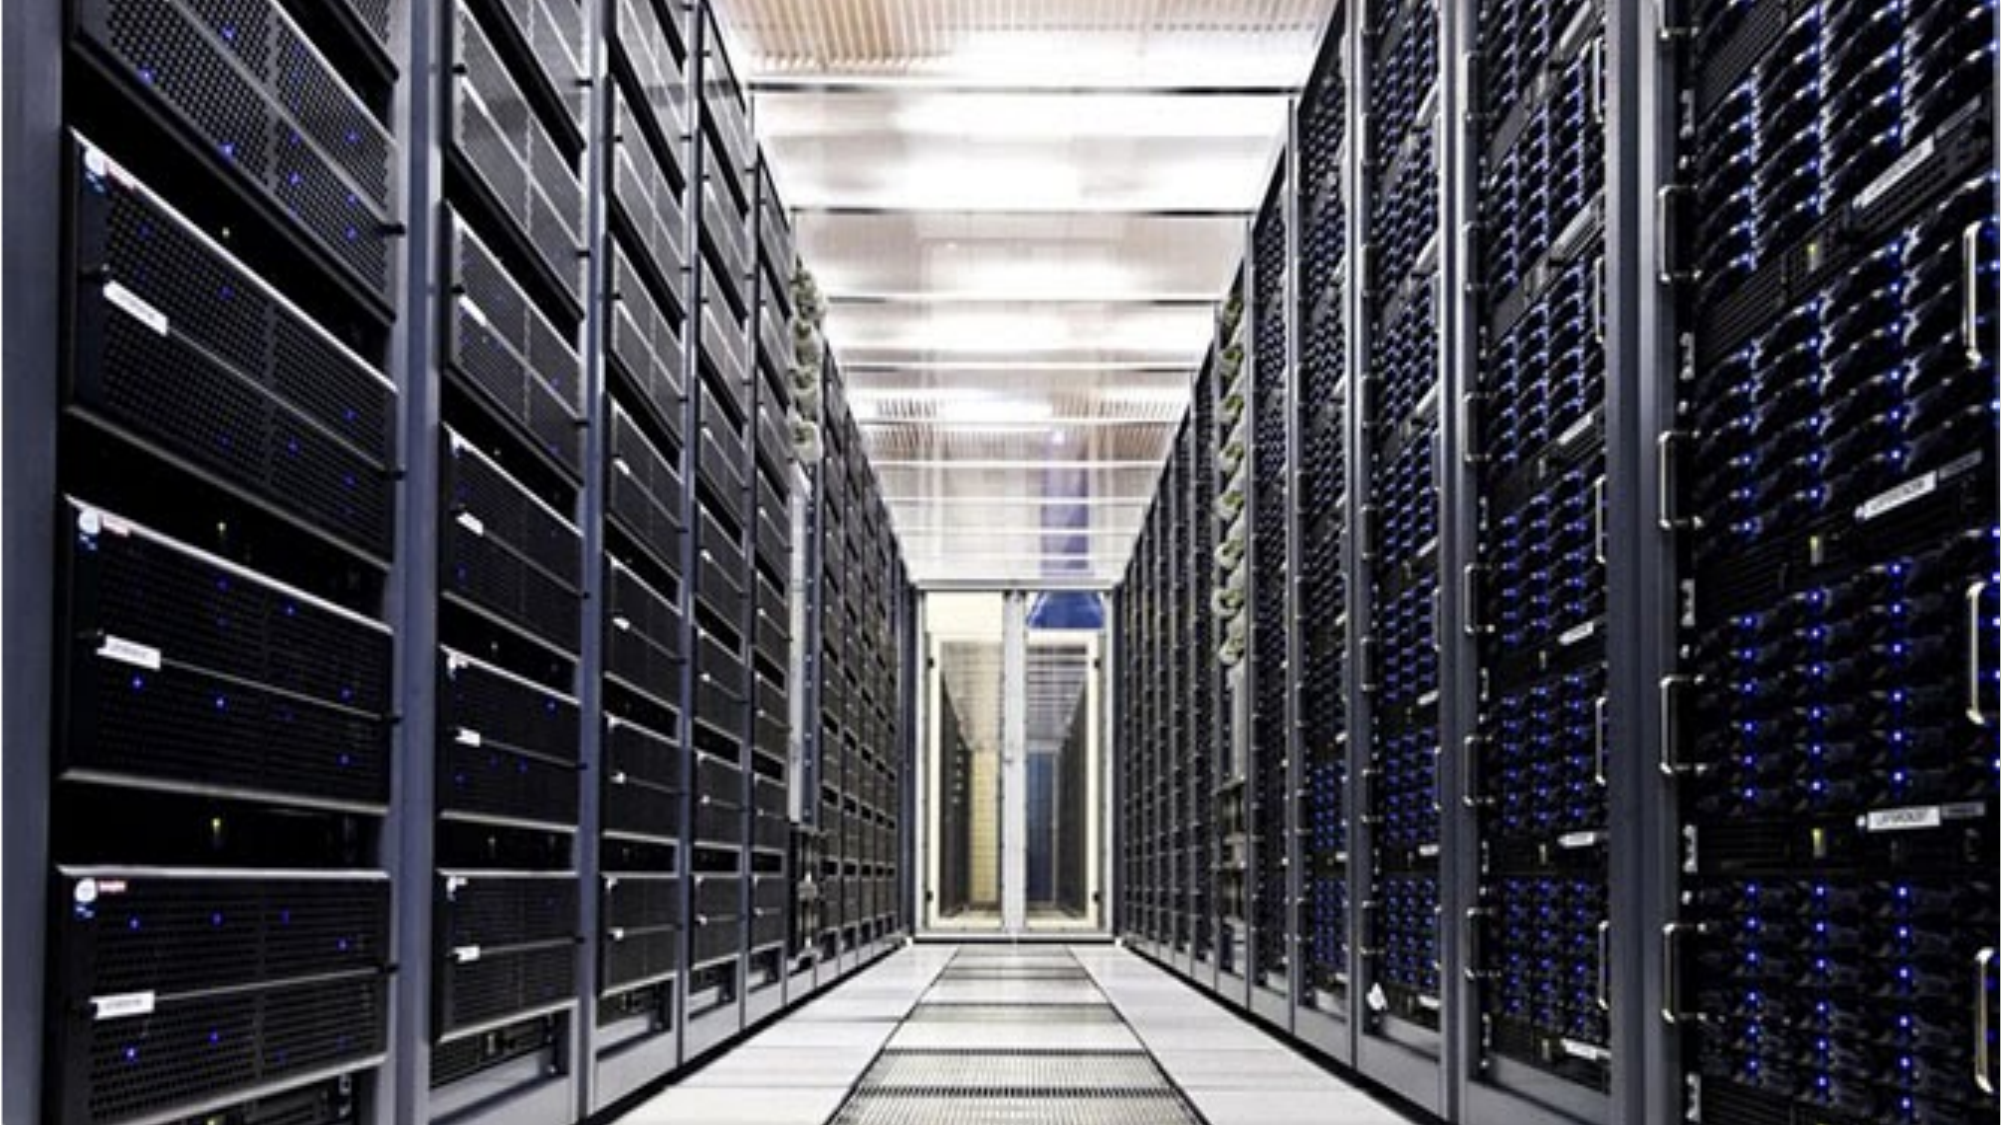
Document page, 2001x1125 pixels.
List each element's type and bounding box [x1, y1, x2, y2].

list [0, 0, 2000, 1125]
